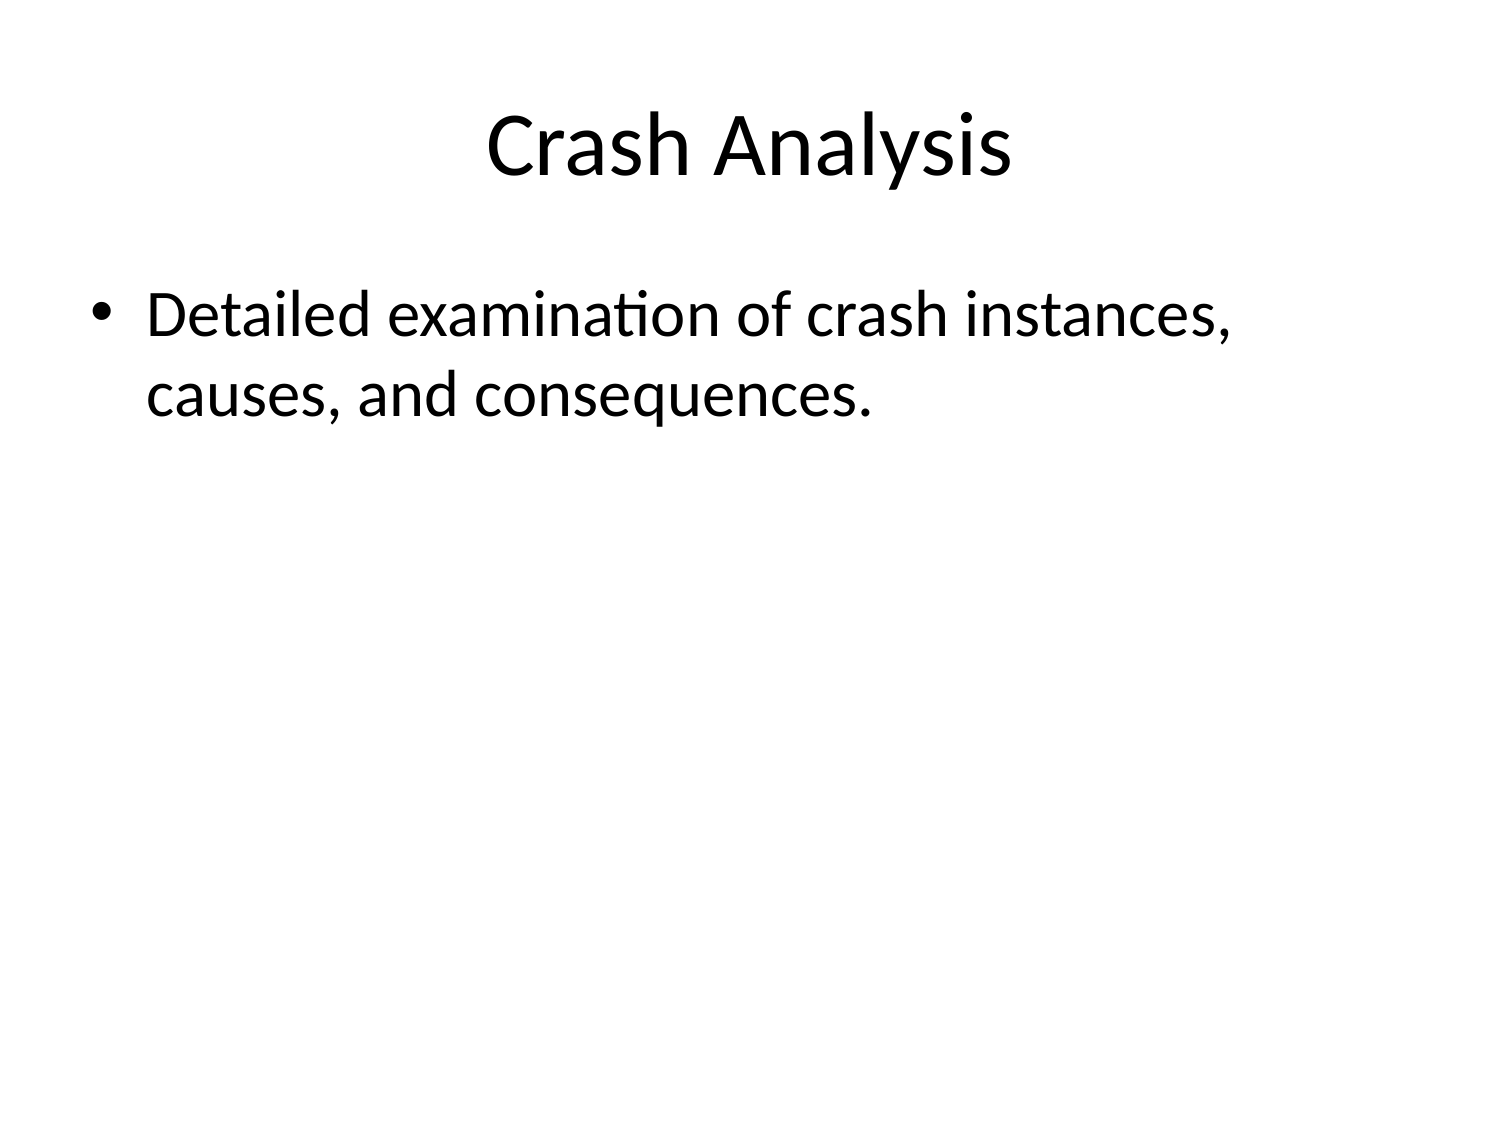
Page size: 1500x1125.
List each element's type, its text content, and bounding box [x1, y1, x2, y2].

list Detailed examination of crash instances, causes, and consequences. [75, 262, 1425, 1005]
title Crash Analysis [75, 45, 1425, 233]
